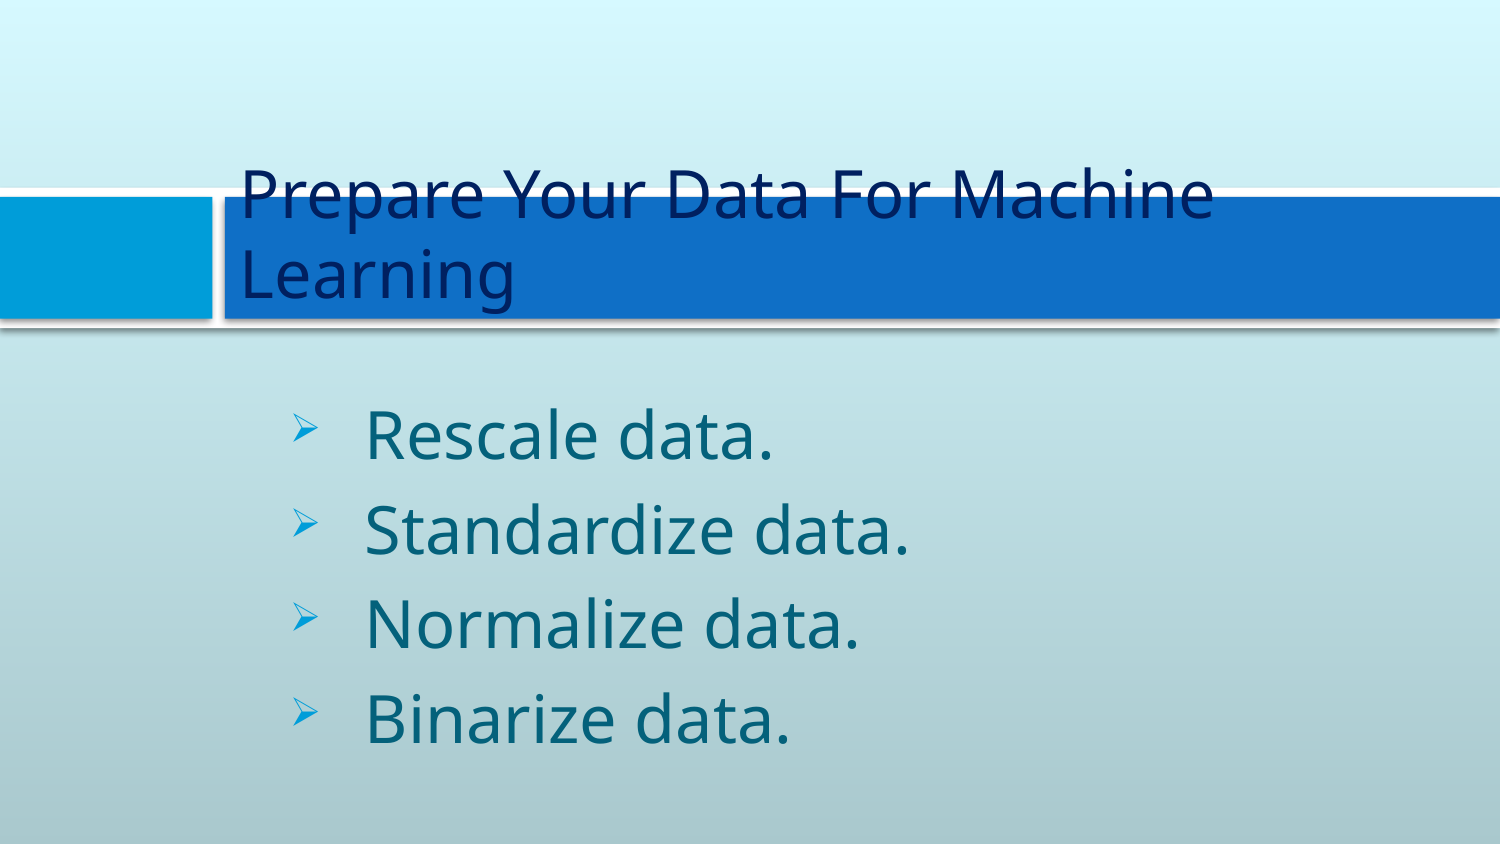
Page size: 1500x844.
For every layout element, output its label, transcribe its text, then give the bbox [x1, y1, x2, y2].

title Prepare Your Data For Machine Learning [225, 196, 1475, 319]
list Rescale data. Standardize data. Normalize data. Binarize data. [275, 471, 1444, 678]
